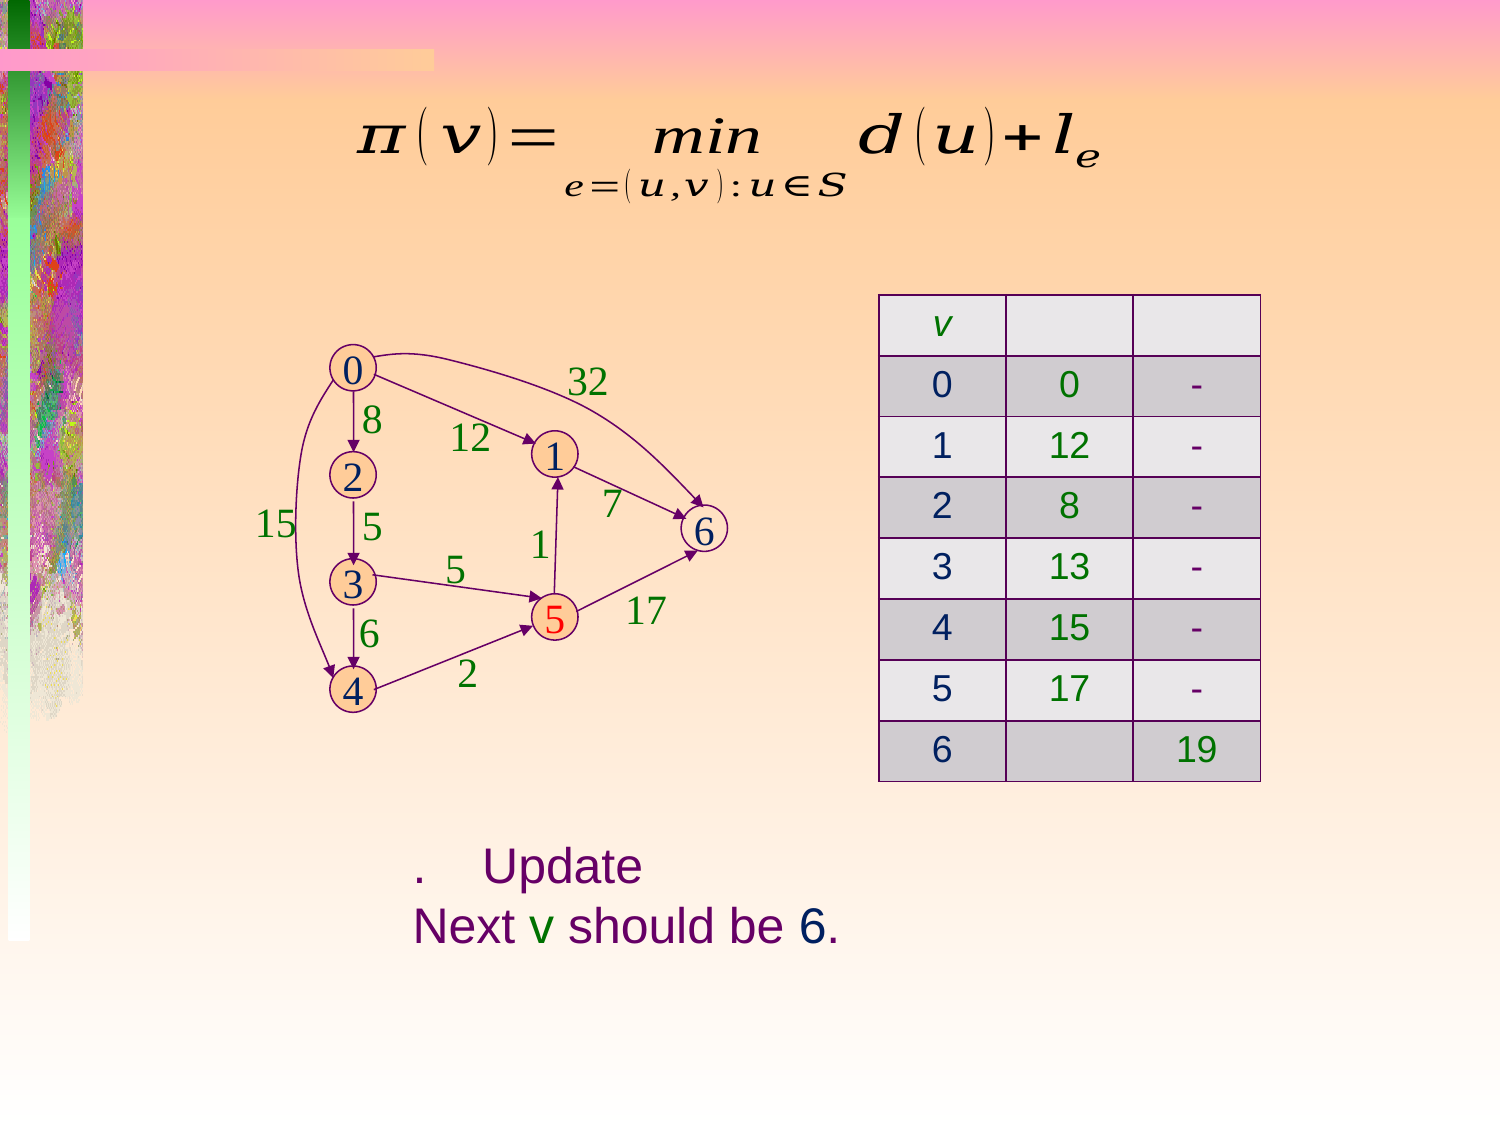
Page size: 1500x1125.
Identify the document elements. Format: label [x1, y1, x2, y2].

text_box [239, 344, 728, 713]
picture [29, 71, 83, 821]
picture [29, 0, 83, 50]
picture [0, 71, 9, 821]
picture [0, 0, 9, 50]
